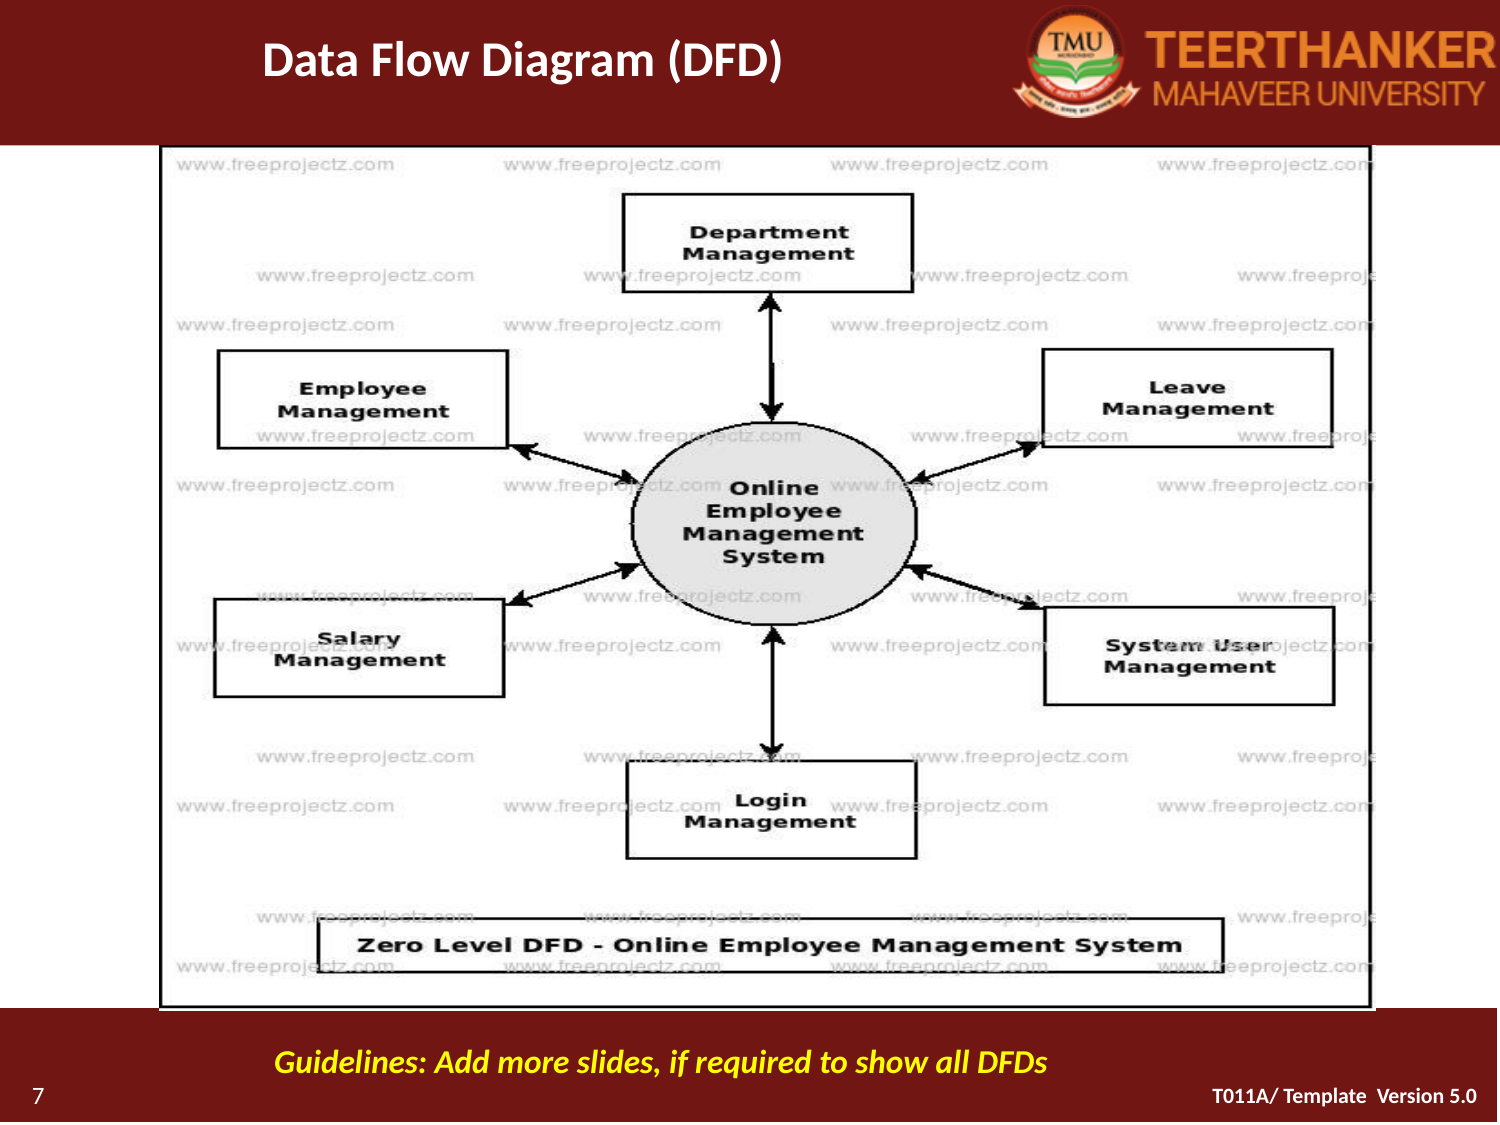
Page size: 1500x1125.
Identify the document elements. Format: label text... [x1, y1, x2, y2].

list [159, 145, 1377, 1011]
text_box T011A/ Template Version 5.0 [1197, 1074, 1493, 1115]
text_box 7 [0, 1065, 77, 1125]
text_box [0, 1008, 1497, 1122]
picture [1012, 5, 1498, 119]
text_box Guidelines: Add more slides, if required to show all DFDs [259, 1033, 1064, 1088]
text_box [0, 0, 1500, 146]
text_box Data Flow Diagram (DFD) [0, 19, 951, 94]
